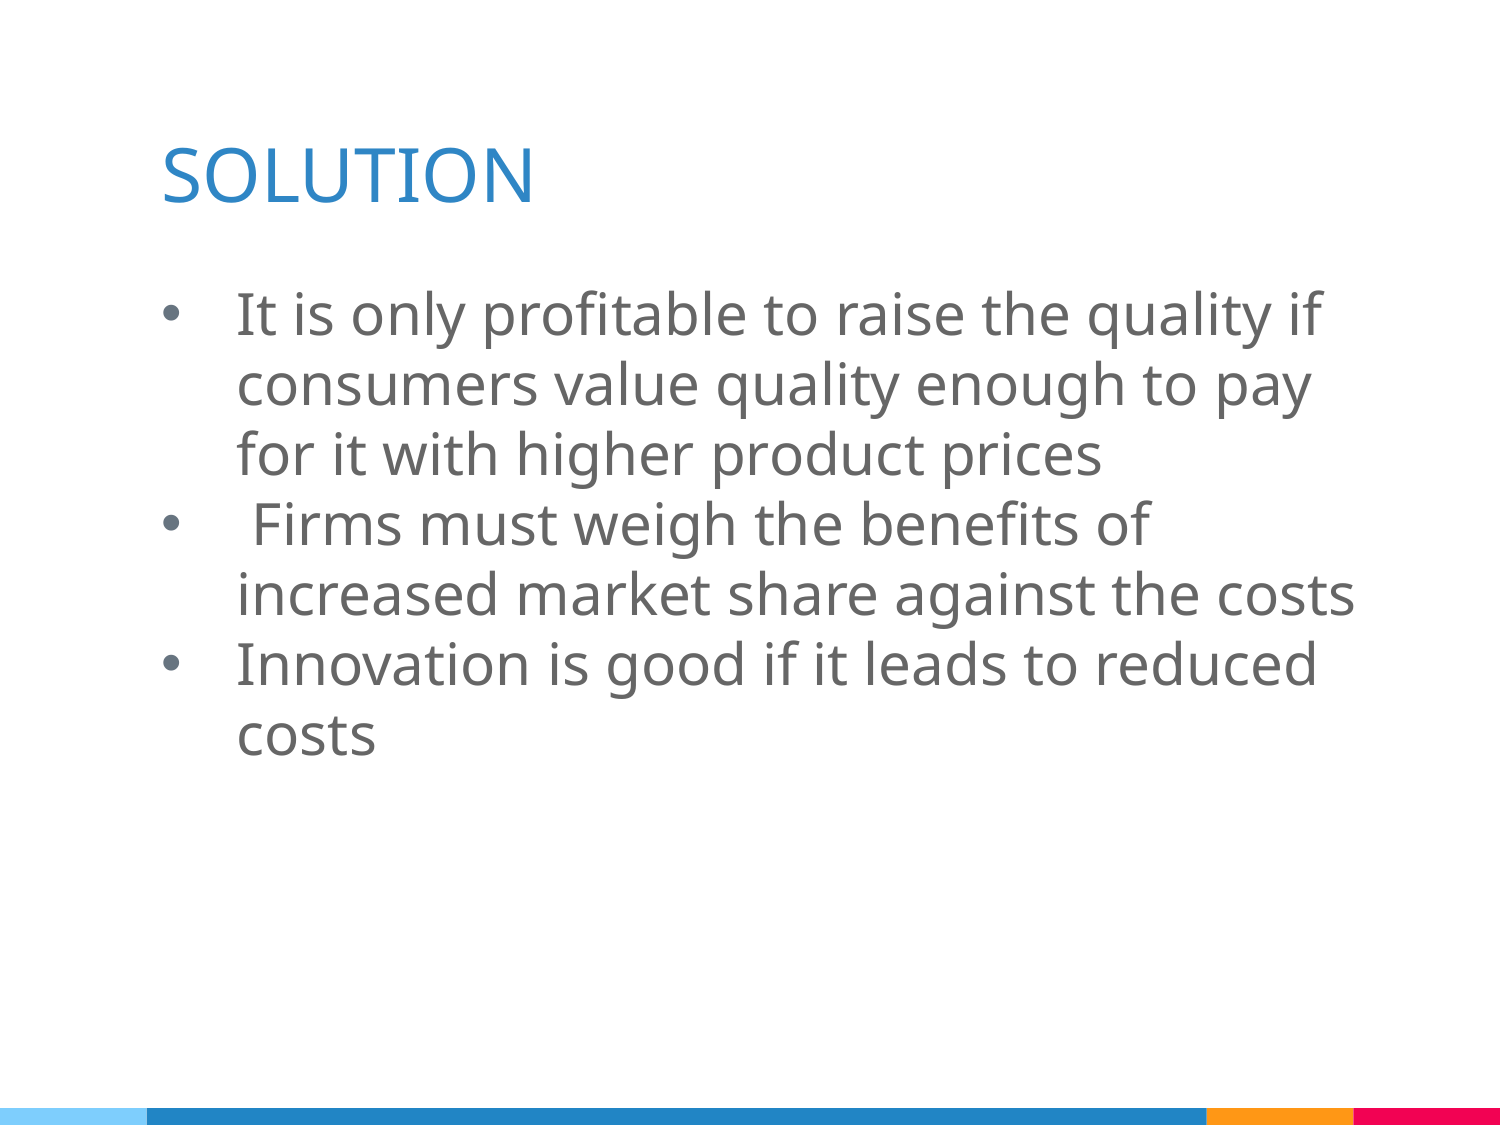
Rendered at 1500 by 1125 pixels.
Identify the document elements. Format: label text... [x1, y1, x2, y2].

list It is only profitable to raise the quality if consumers value quality enough to pay for it with higher product prices Firms must weigh the benefits of increased market share against the costs Innovation is good if it leads to reduced costs [146, 262, 1390, 1078]
title SOLUTION [146, 45, 1207, 233]
